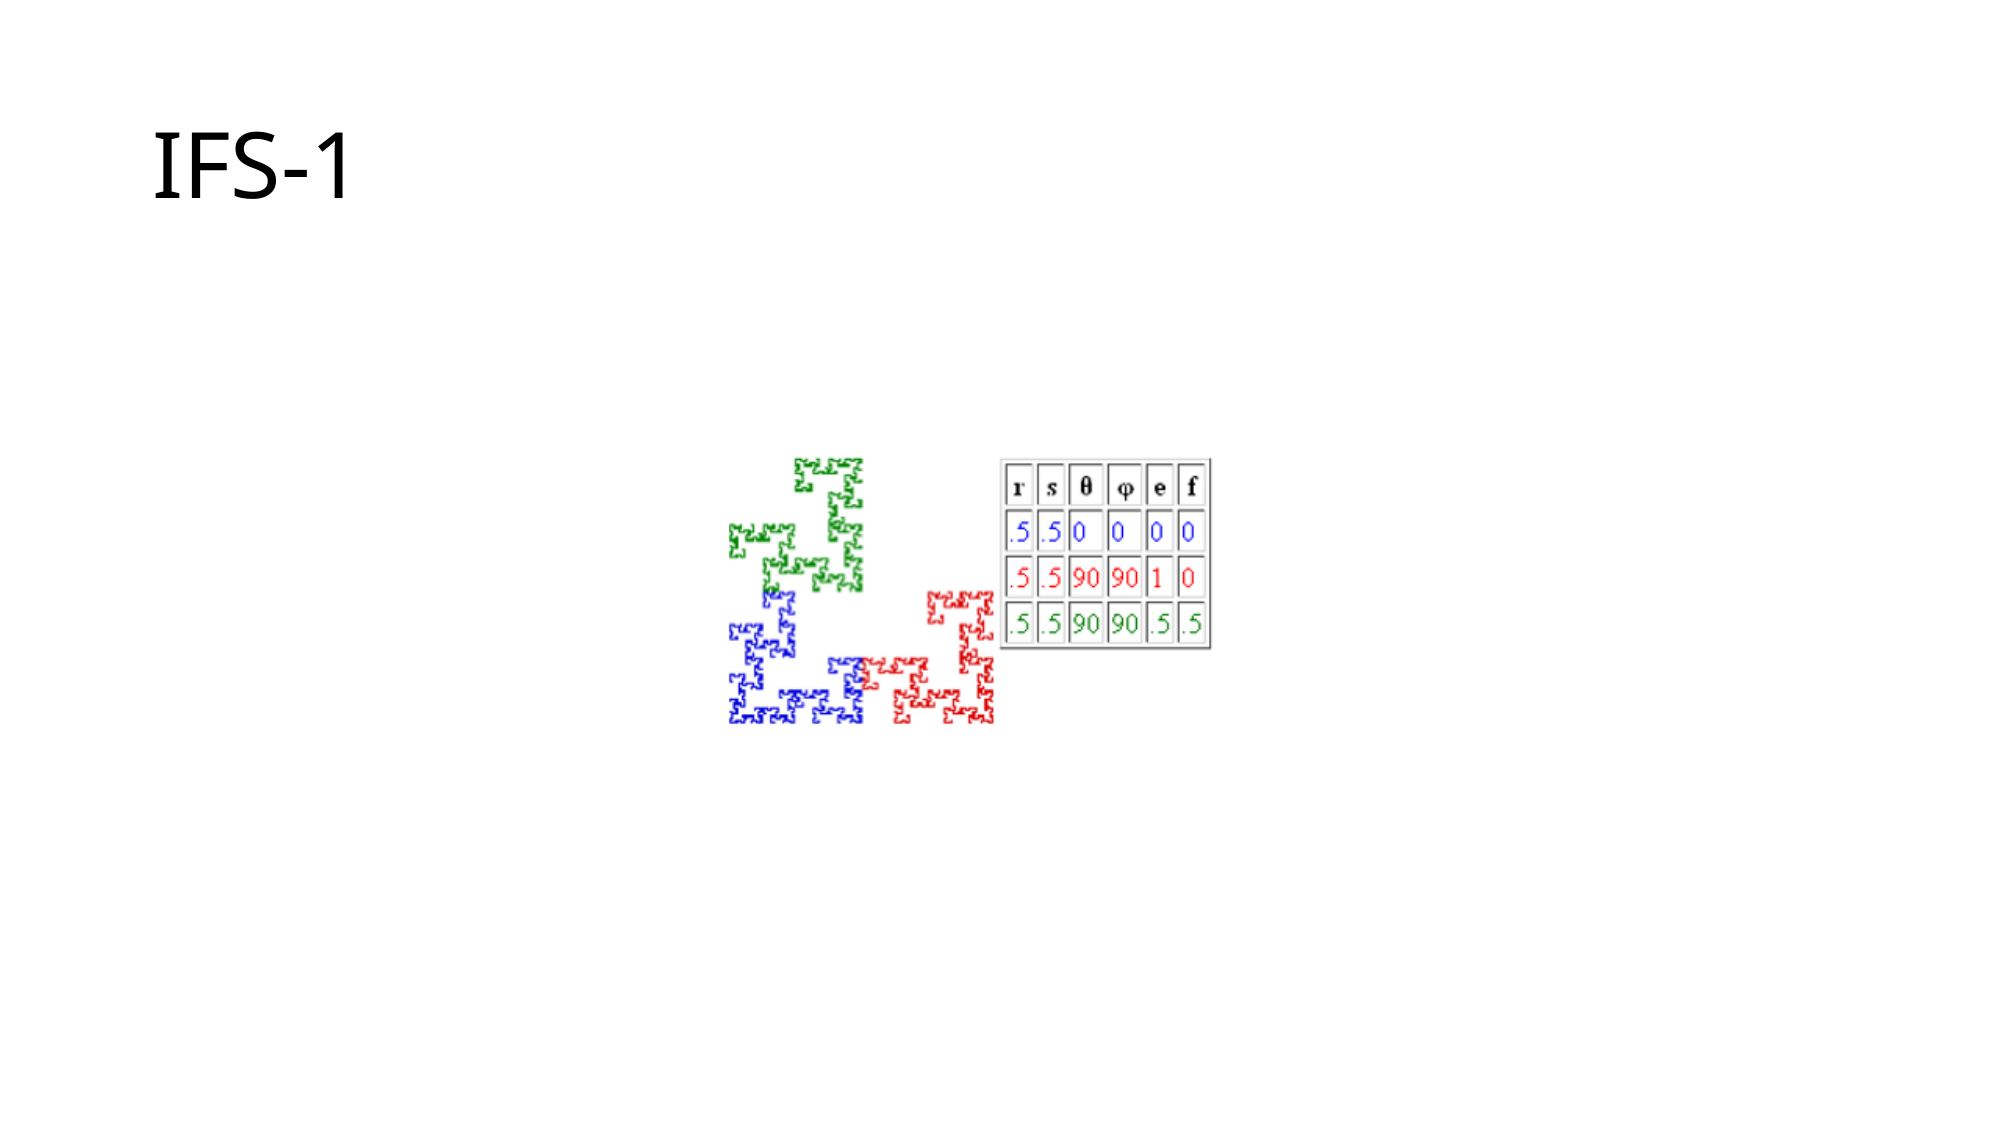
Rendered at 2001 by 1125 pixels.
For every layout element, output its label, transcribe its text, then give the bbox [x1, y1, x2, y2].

title IFS-1 [137, 59, 1863, 278]
picture [670, 368, 1330, 757]
